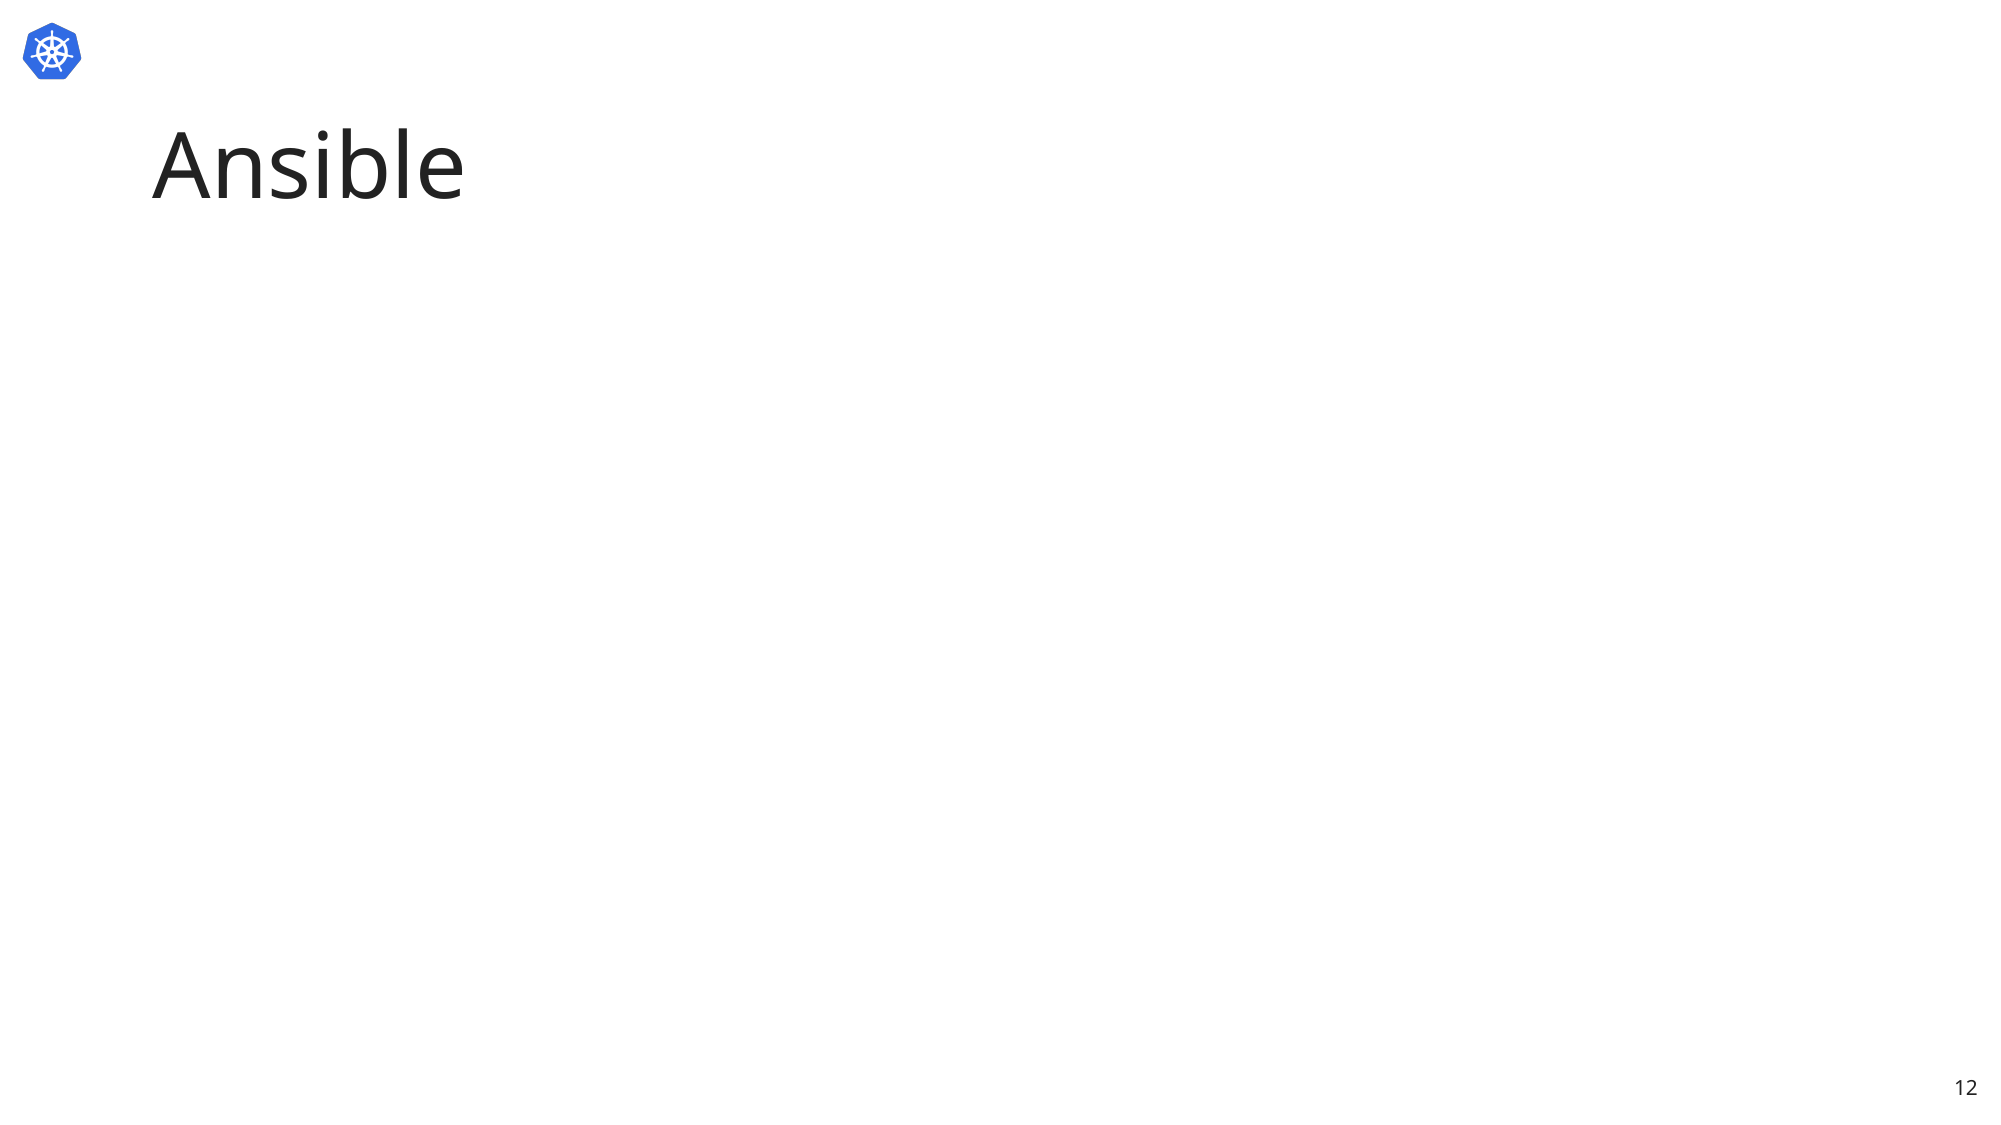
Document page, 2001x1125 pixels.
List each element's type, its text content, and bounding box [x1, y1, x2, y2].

picture [22, 22, 82, 80]
slide_number 12 [1527, 1042, 1978, 1103]
title Ansible [137, 59, 1863, 278]
